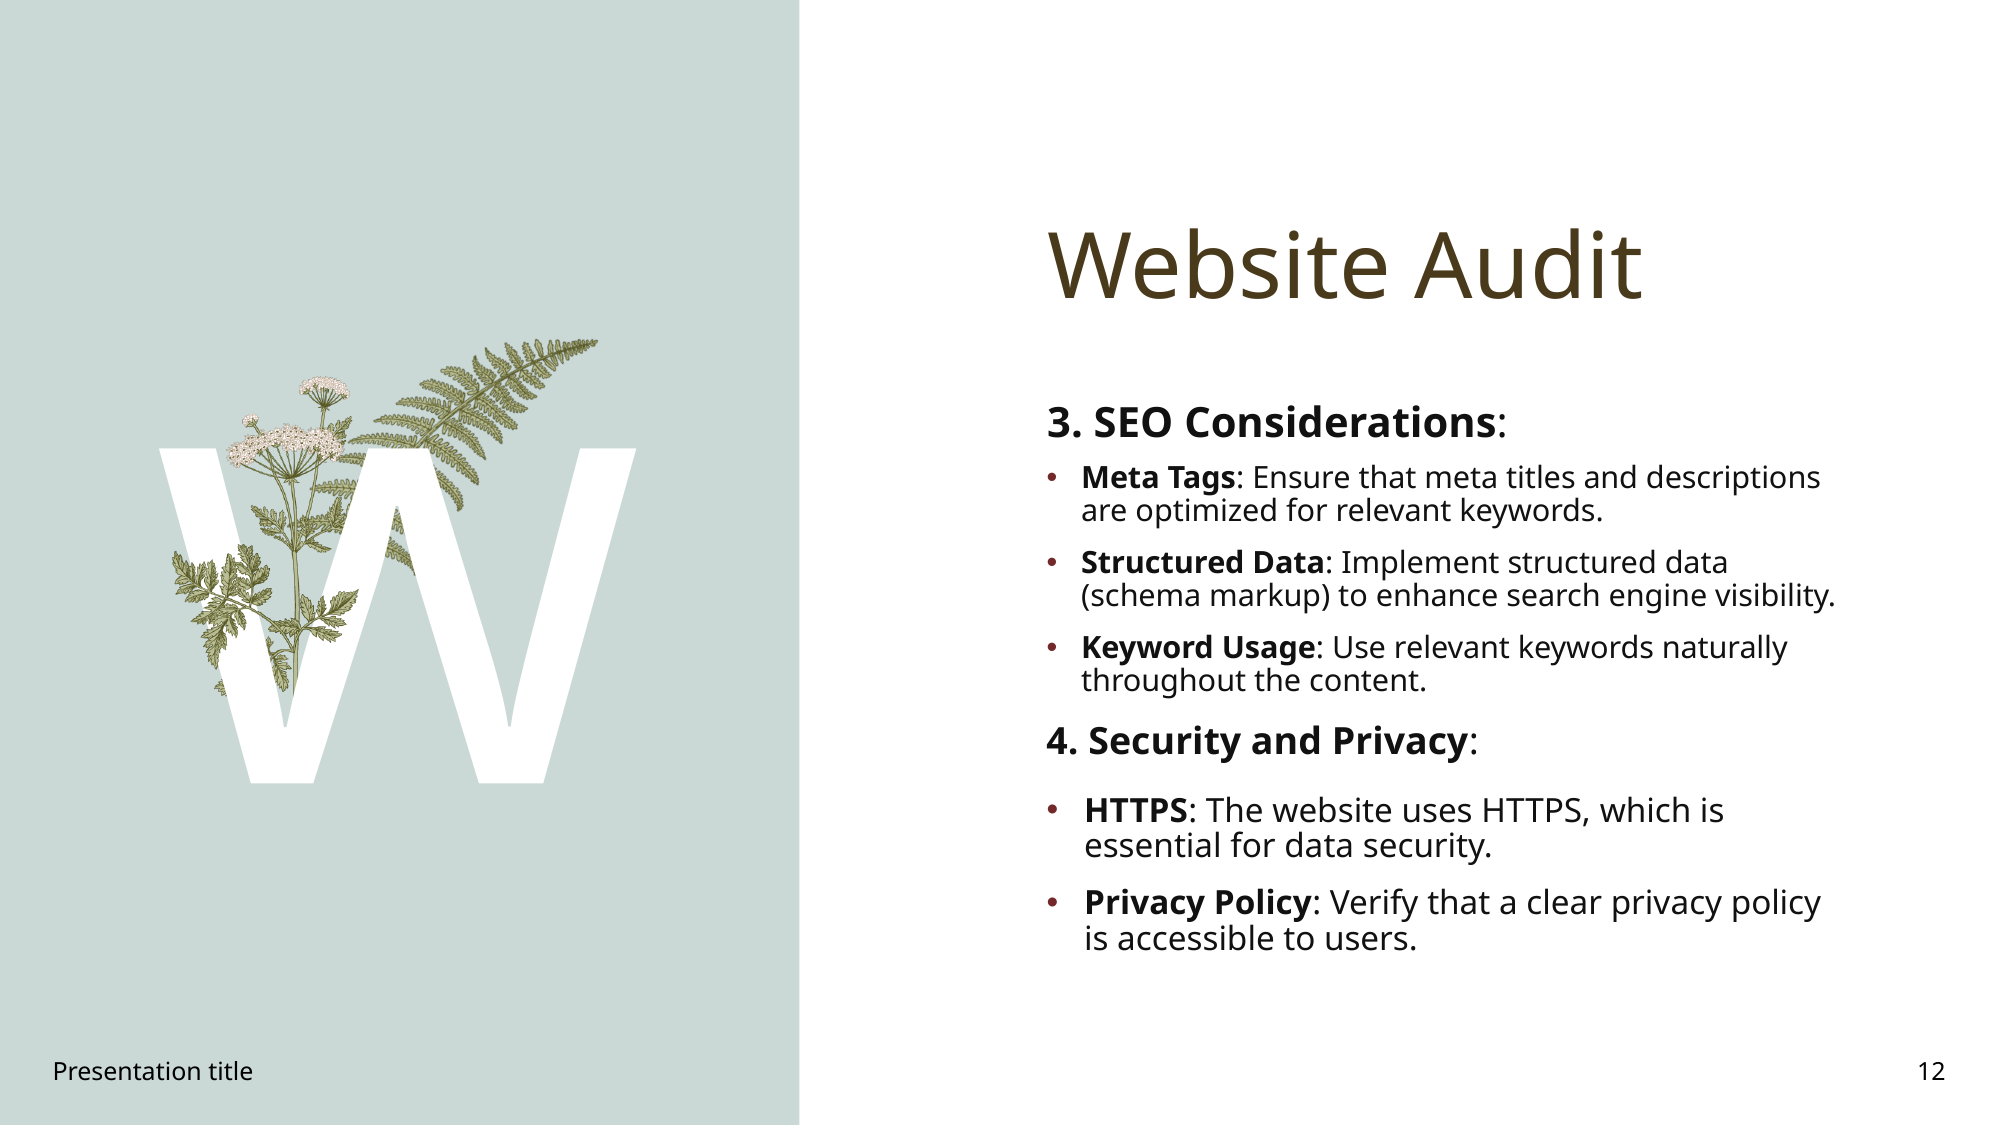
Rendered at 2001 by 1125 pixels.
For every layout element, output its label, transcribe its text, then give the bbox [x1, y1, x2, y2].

list HTTPS: The website uses HTTPS, which is essential for data security. Privacy Policy: Verify that a clear privacy policy is accessible to users. [1031, 786, 1863, 1017]
picture [162, 541, 368, 672]
list 3. SEO Considerations: [1031, 381, 1863, 454]
title Website Audit [1031, 160, 1848, 378]
list Meta Tags: Ensure that meta titles and descriptions are optimized for relevant keywords. Structured Data: Implement structured data (schema markup) to enhance search engine visibility. Keyword Usage: Use relevant keywords naturally throughout the content. [1031, 454, 1863, 709]
footer Presentation title [37, 1042, 713, 1103]
slide_number 12 [1510, 1042, 1961, 1103]
list w [76, 233, 720, 930]
text_box 4. Security and Privacy: [1031, 709, 2000, 770]
